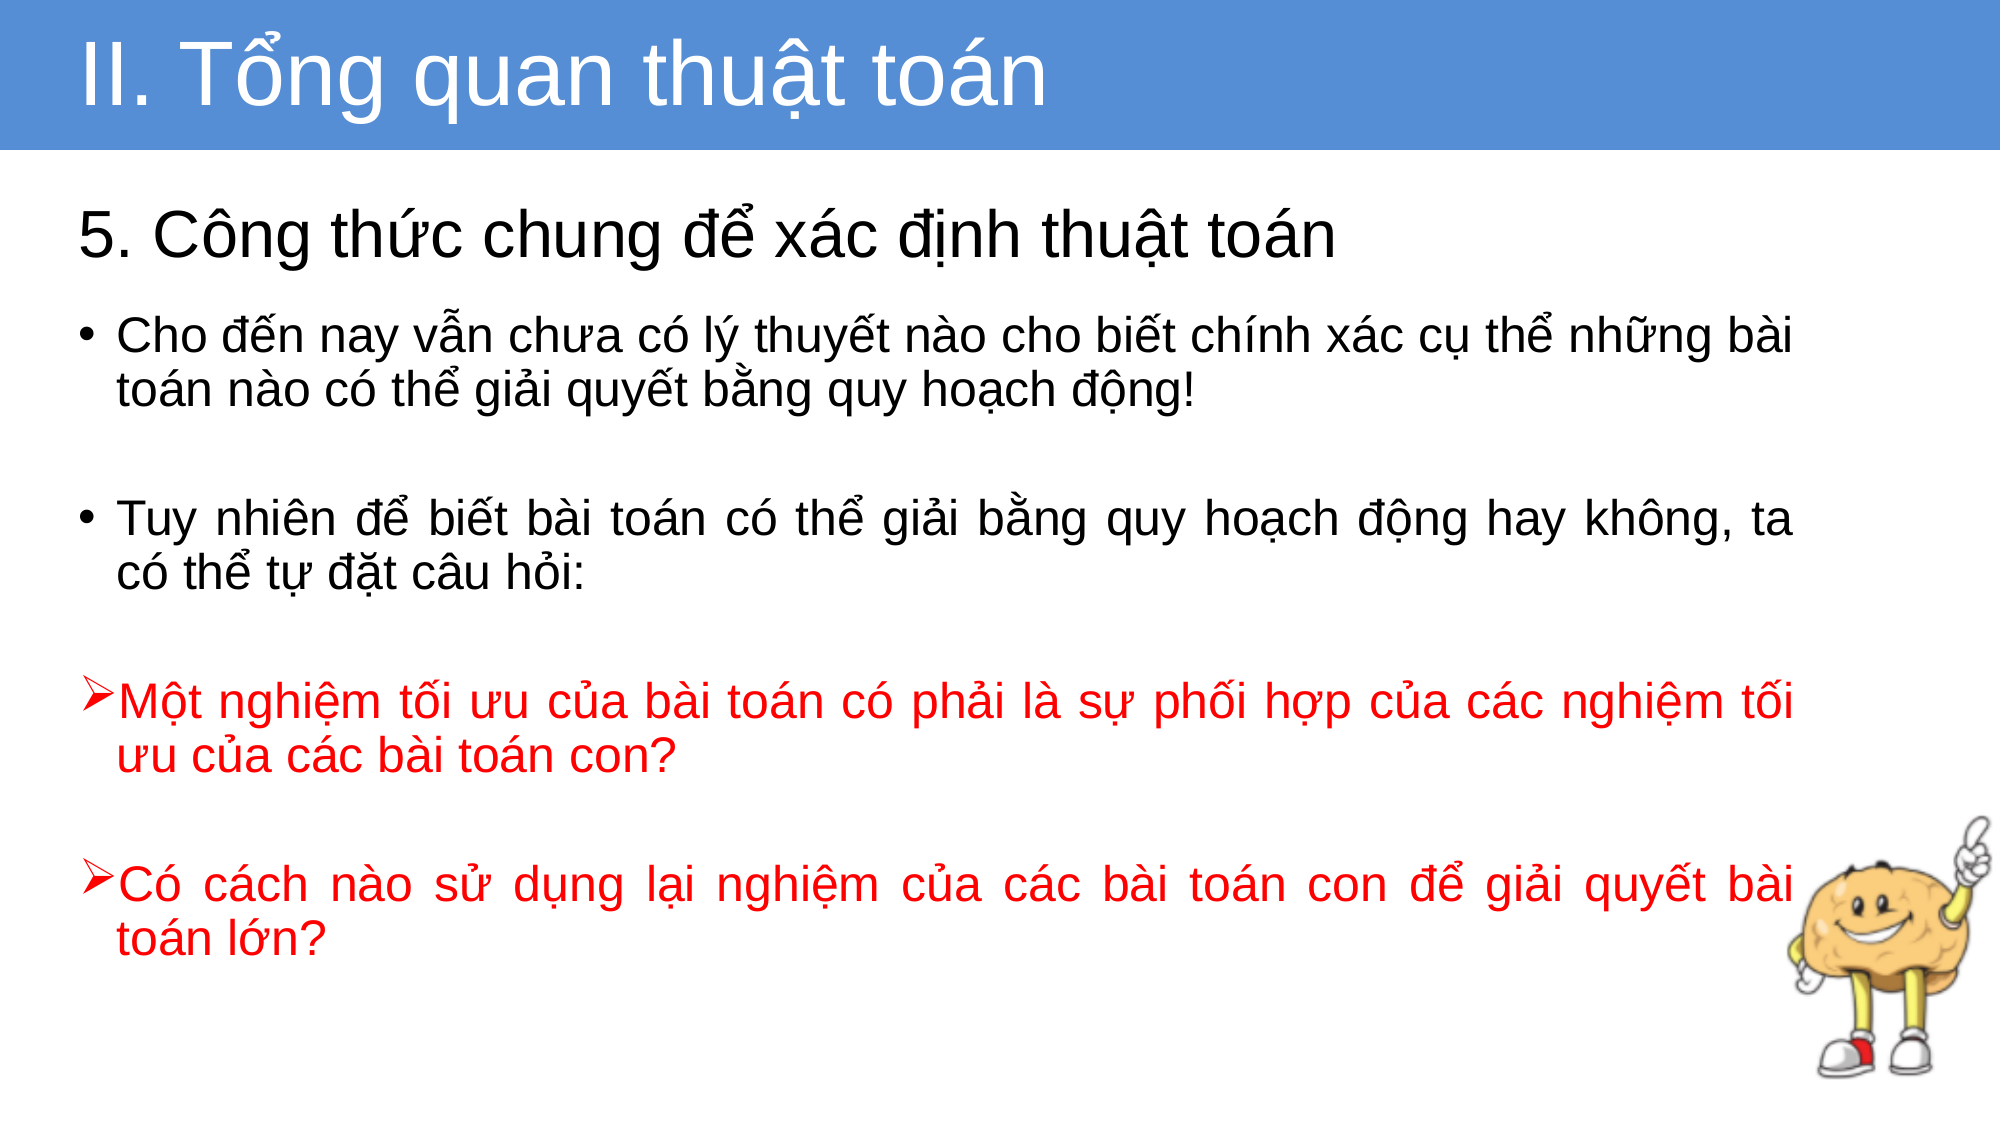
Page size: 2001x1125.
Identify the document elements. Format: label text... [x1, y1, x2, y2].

text_box [0, 0, 2000, 151]
slide_number 11 [1412, 1042, 1863, 1103]
text_box II. Tổng quan thuật toán [63, 1, 2000, 150]
text_box 5. Công thức chung để xác định thuật toán [64, 177, 1916, 279]
text_box Cho đến nay vẫn chưa có lý thuyết nào cho biết chính xác cụ thể những bài toán nào có thể giải quyết bằng quy hoạch động! Tuy nhiên để biết bài toán có thể giải bằng quy hoạch động hay không, ta có thể tự đặt câu hỏi: Một nghiệm tối ưu của bài toán có phải là sự phối hợp của các nghiệm tối ưu của các bài toán con? Có cách nào sử dụng lại nghiệm của các bài toán con để giải quyết bài toán lớn? [64, 301, 1810, 1075]
picture [1780, 805, 2000, 1089]
